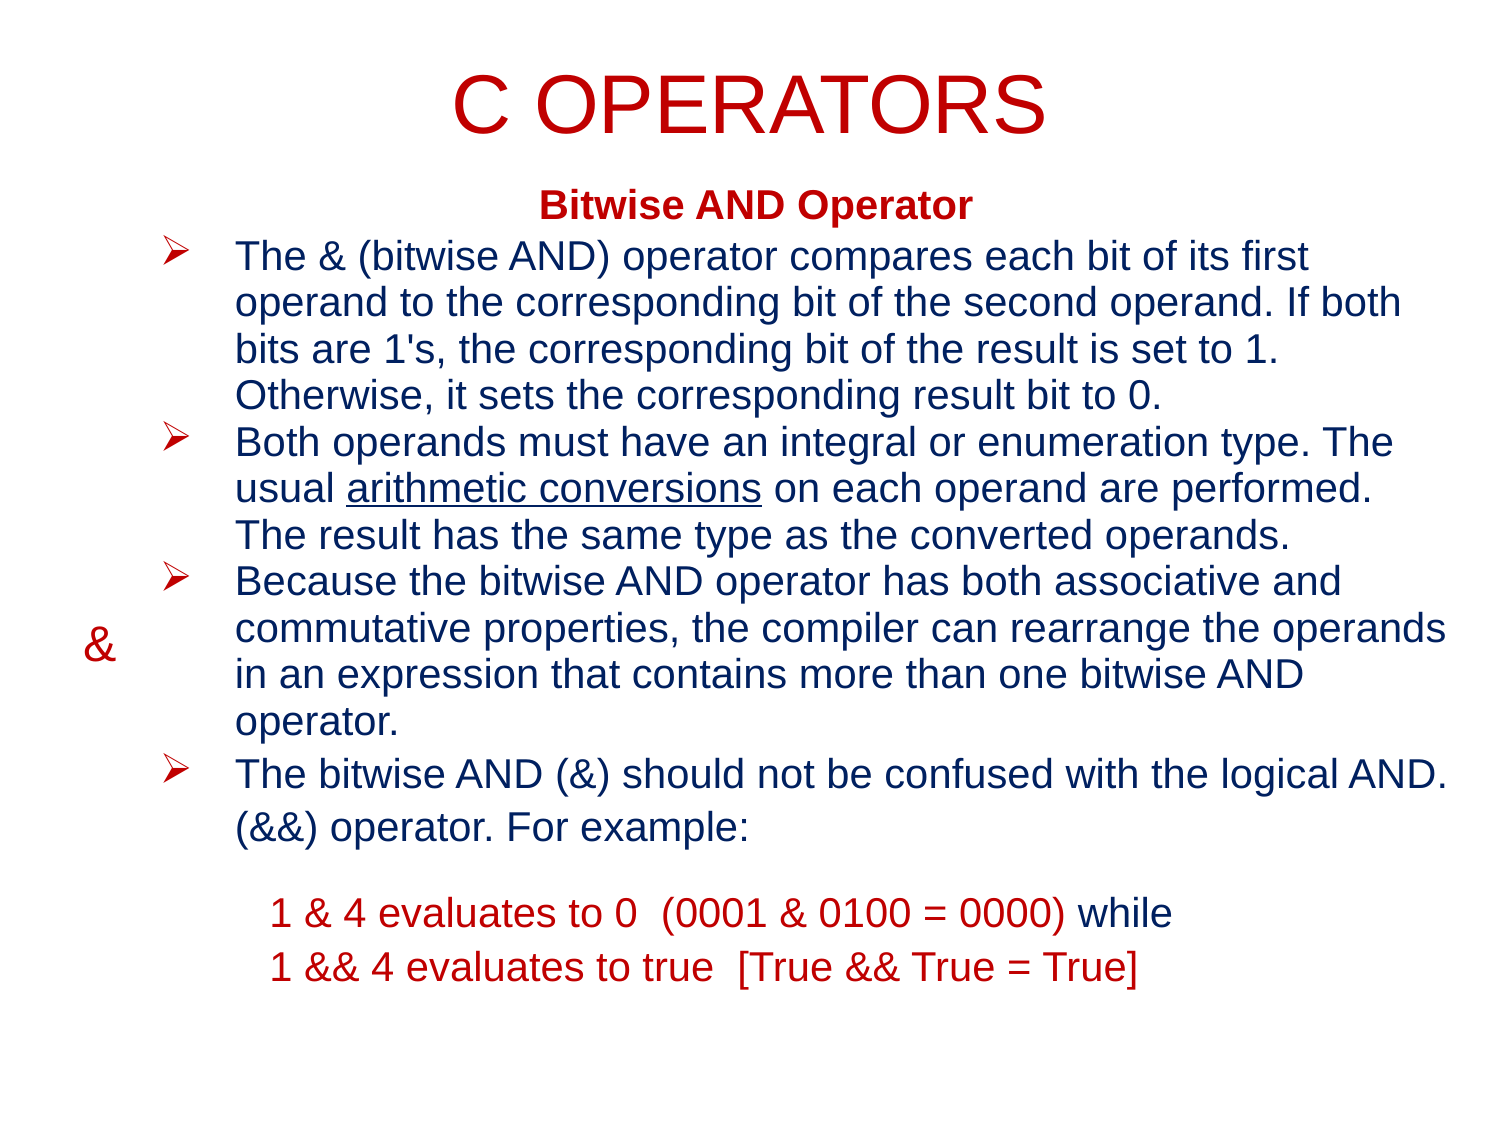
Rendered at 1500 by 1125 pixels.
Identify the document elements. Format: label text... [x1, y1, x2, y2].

table_cell & [50, 233, 149, 1047]
title C OPERATORS [75, 0, 1425, 203]
table_header Bitwise AND Operator [50, 175, 1462, 233]
table_cell The & (bitwise AND) operator compares each bit of its first operand to the corresponding bit of the second operand. If both bits are 1's, the corresponding bit of the result is set to 1. Otherwise, it sets the corresponding result bit to 0. Both operands must have an integral or enumeration type. The usual arithmetic conversions on each operand are performed. The result has the same type as the converted operands. Because the bitwise AND operator has both associative and commutative properties, the compiler can rearrange the operands in an expression that contains more than one bitwise AND operator. The bitwise AND (&) should not be confused with the logical AND. (&&) operator. For example: 1 & 4 evaluates to 0 (0001 & 0100 = 0000) while 1 && 4 evaluates to true [True && True = True] [149, 233, 1462, 1047]
